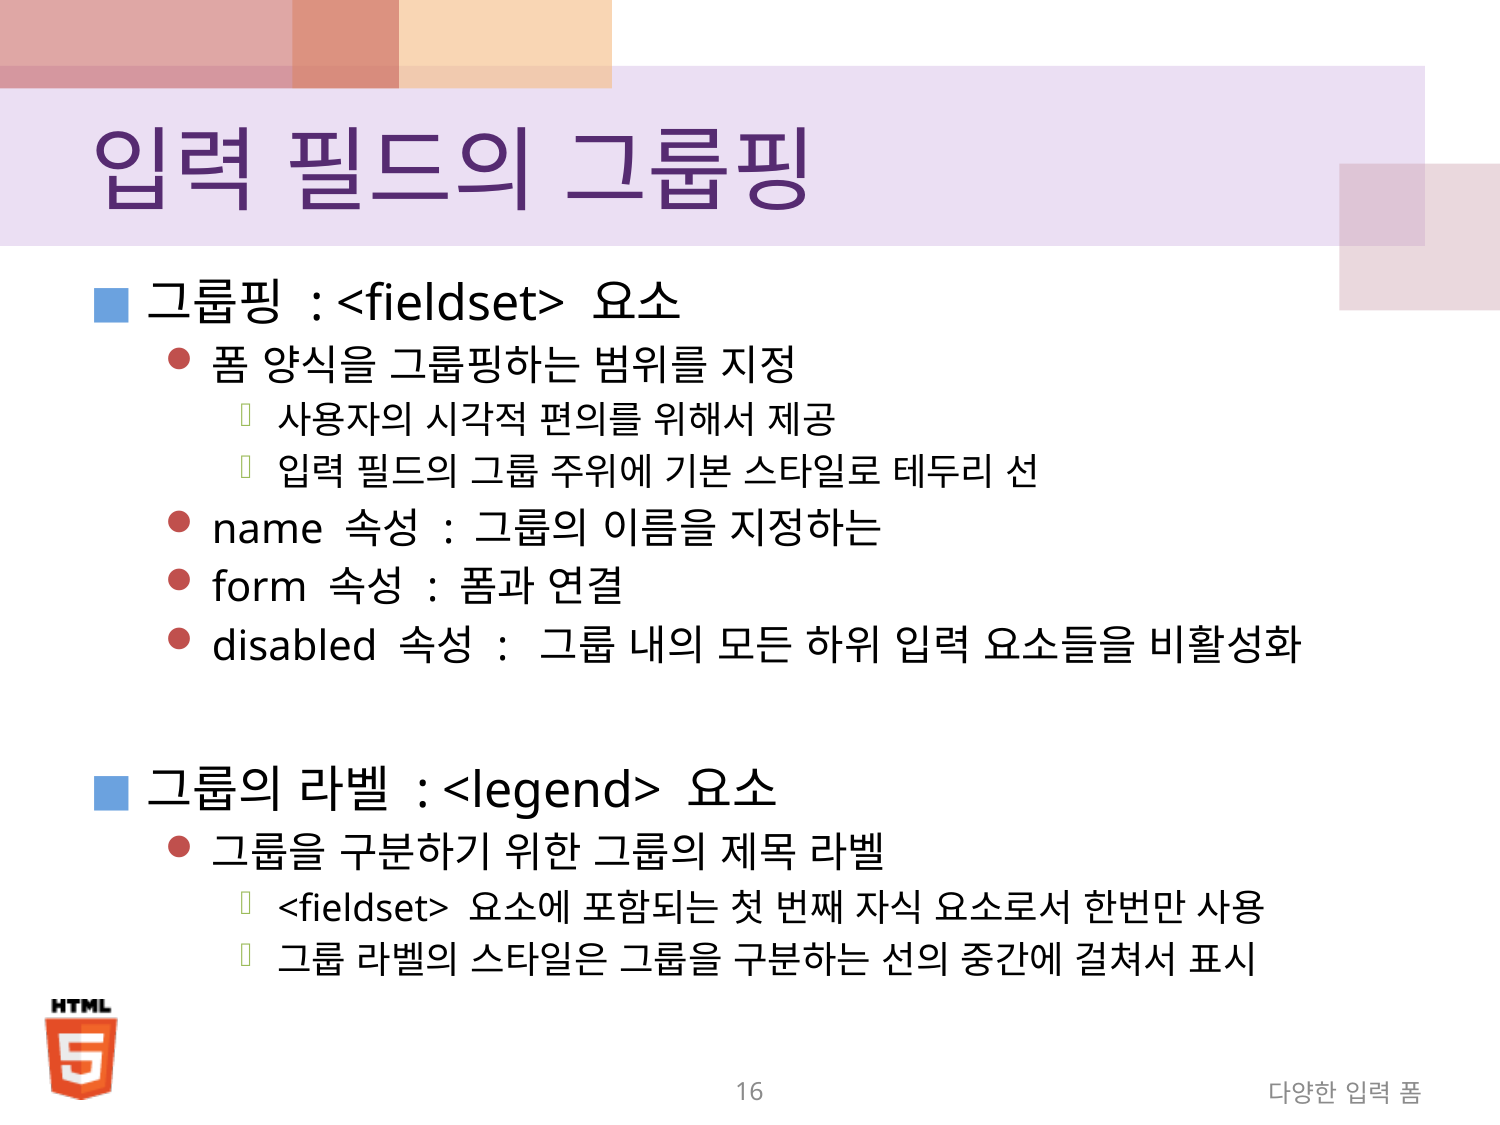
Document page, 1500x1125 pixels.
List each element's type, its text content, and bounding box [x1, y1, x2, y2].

title 입력 필드의 그룹핑 [75, 88, 1425, 246]
footer 다양한 입력 폼 [963, 1072, 1438, 1113]
list 그룹핑 : <fieldset> 요소 폼 양식을 그룹핑하는 범위를 지정 사용자의 시각적 편의를 위해서 제공 입력 필드의 그룹 주위에 기본 스타일로 테두리 선 name 속성 : 그룹의 이름을 지정하는 form 속성 : 폼과 연결 disabled 속성 : 그룹 내의 모든 하위 입력 요소들을 비활성화 그룹의 라벨 : <legend> 요소 그룹을 구분하기 위한 그룹의 제목 라벨 <fieldset> 요소에 포함되는 첫 번째 자식 요소로서 한번만 사용 그룹 라벨의 스타일은 그룹을 구분하는 선의 중간에 걸쳐서 표시 [75, 262, 1425, 1005]
picture [31, 999, 132, 1100]
slide_number 16 [574, 1072, 925, 1113]
